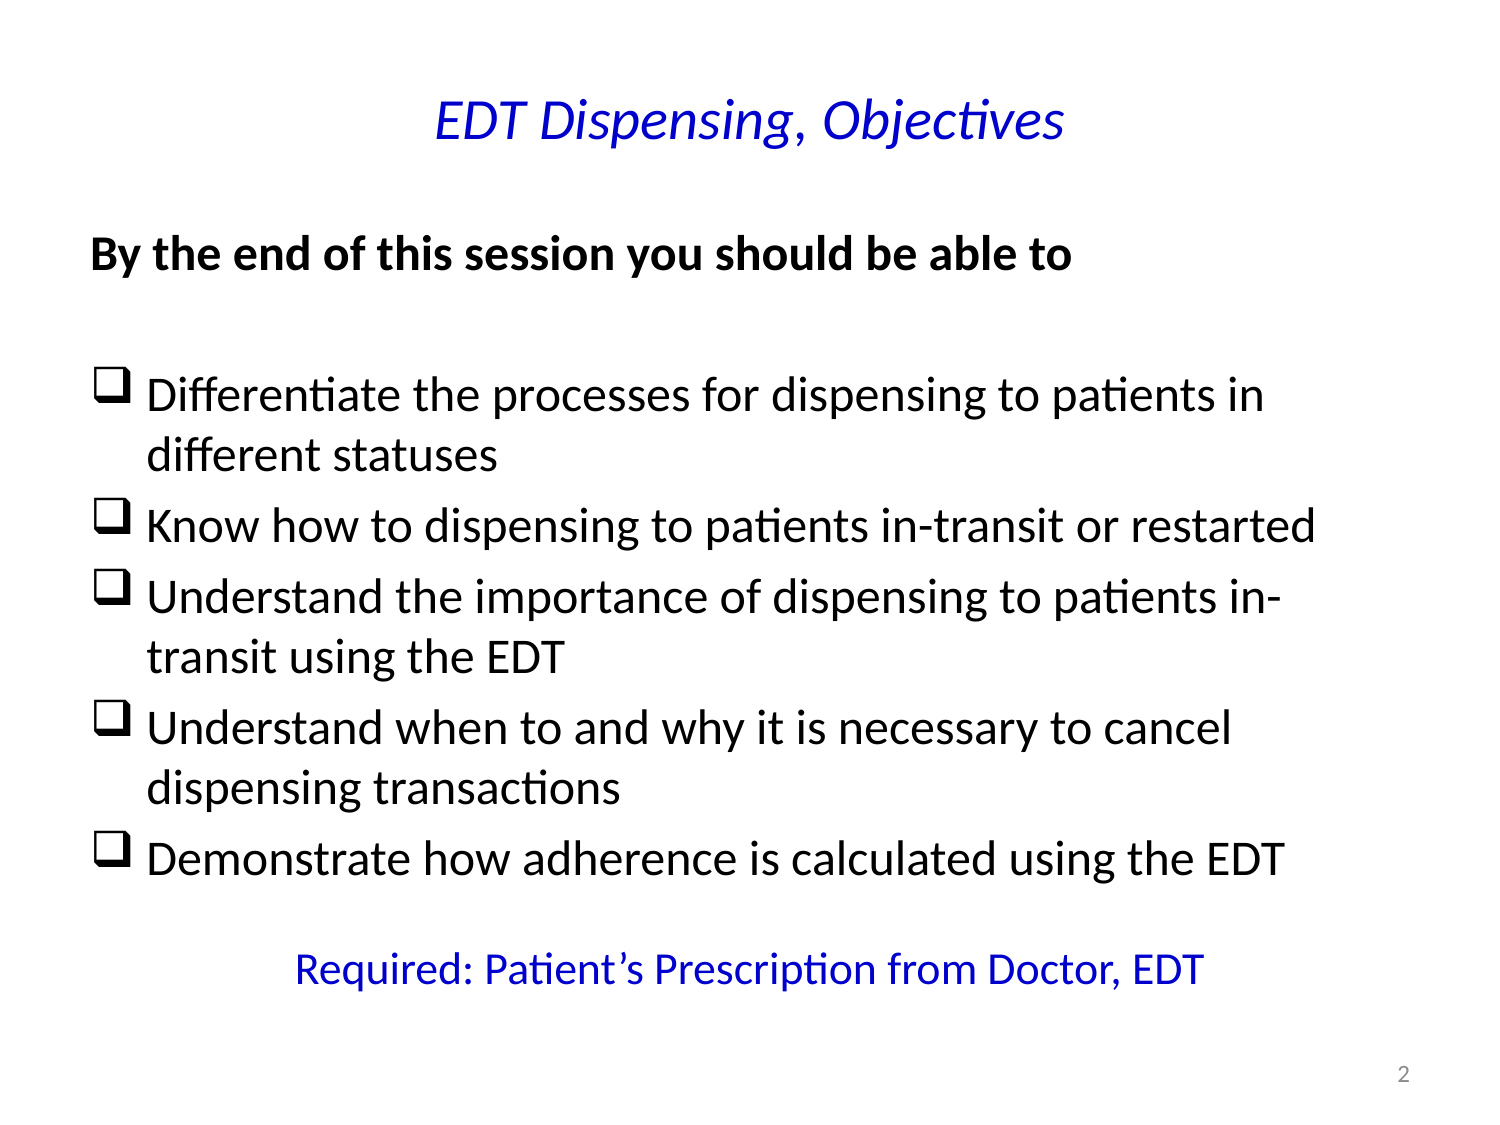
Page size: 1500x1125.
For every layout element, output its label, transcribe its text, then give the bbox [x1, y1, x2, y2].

slide_number 2 [1074, 1042, 1425, 1103]
title EDT Dispensing, Objectives [75, 45, 1425, 188]
list By the end of this session you should be able to Differentiate the processes for dispensing to patients in different statuses Know how to dispensing to patients in-transit or restarted Understand the importance of dispensing to patients in-transit using the EDT Understand when to and why it is necessary to cancel dispensing transactions Demonstrate how adherence is calculated using the EDT [75, 212, 1425, 894]
text_box Required: Patient’s Prescription from Doctor, EDT [74, 894, 1425, 1038]
